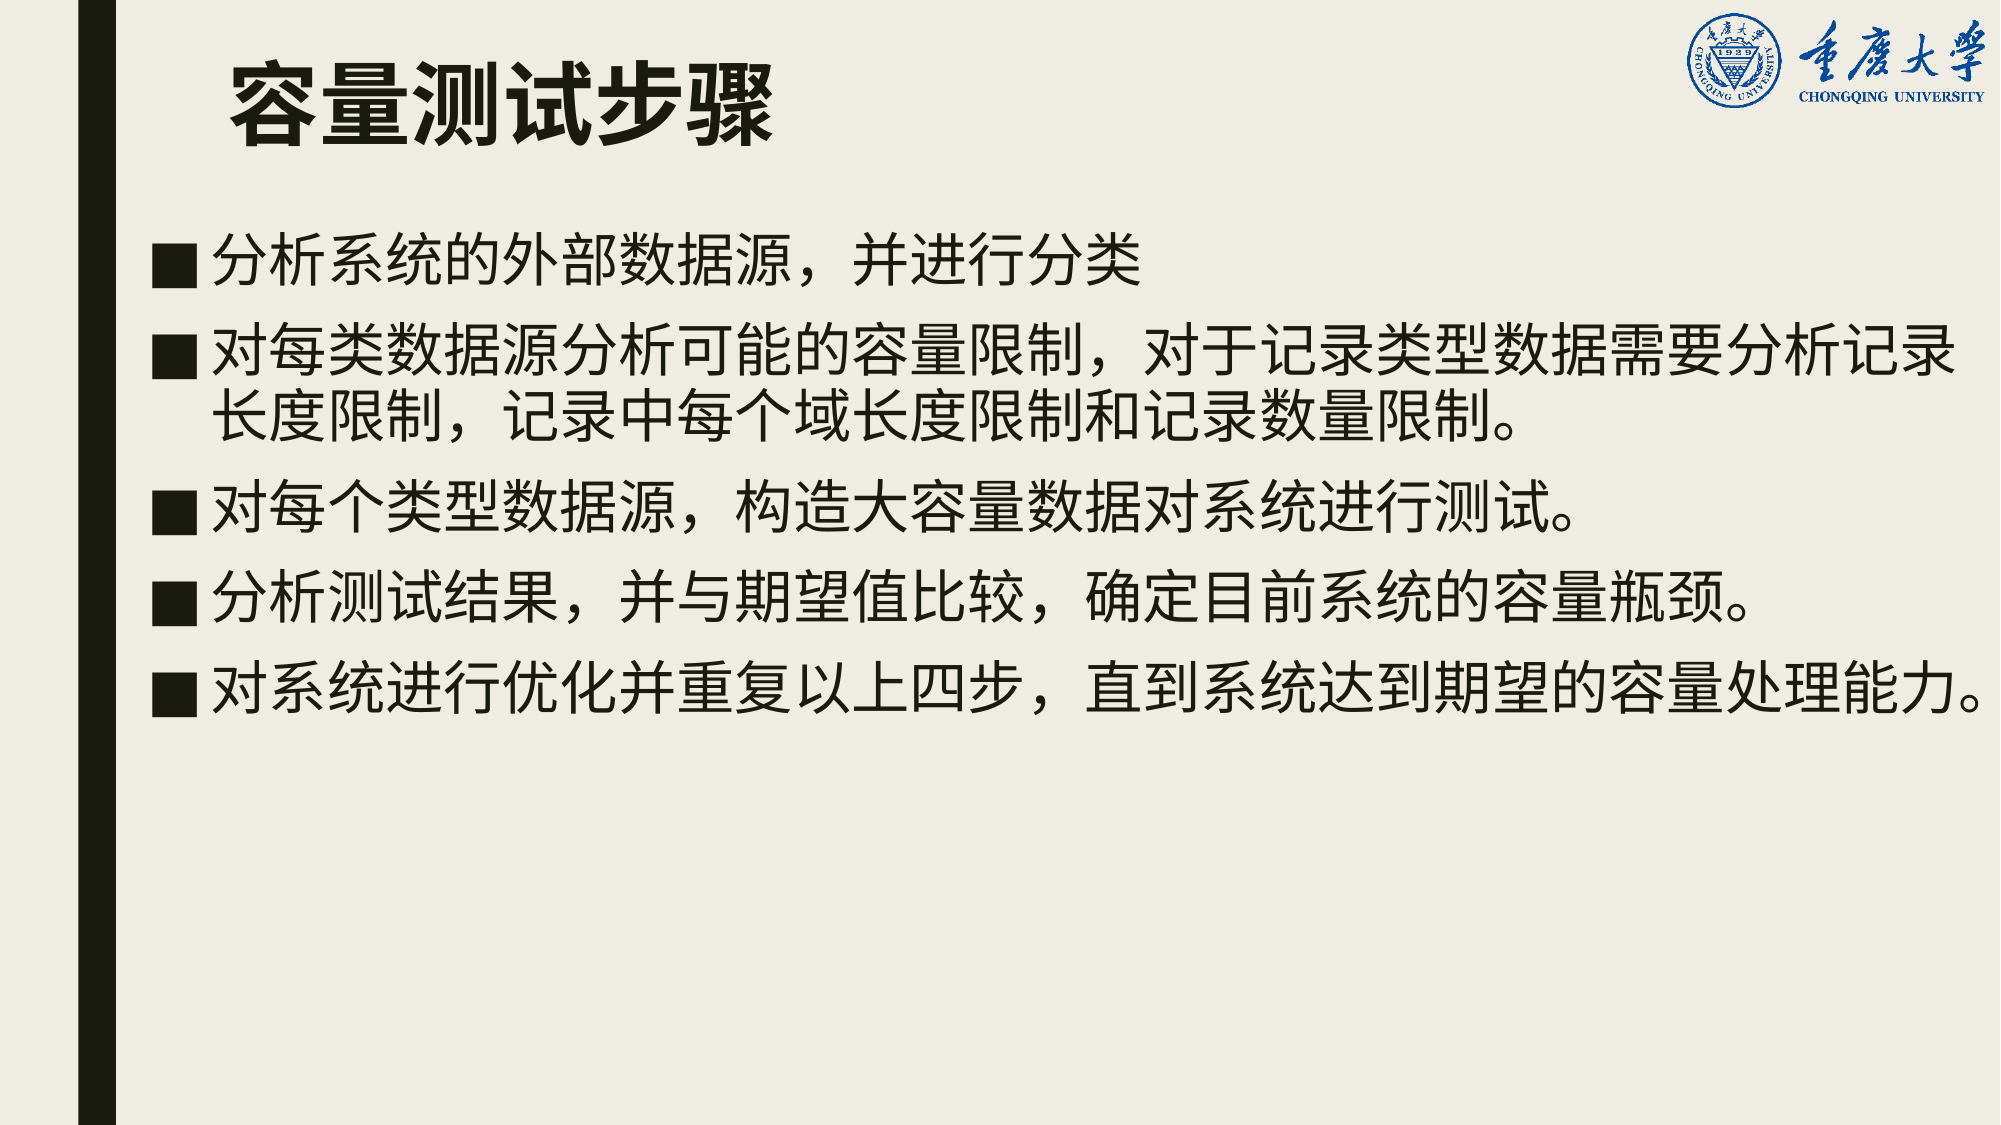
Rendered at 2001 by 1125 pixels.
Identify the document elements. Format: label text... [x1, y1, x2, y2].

list 分析系统的外部数据源，并进行分类 对每类数据源分析可能的容量限制，对于记录类型数据需要分析记录长度限制，记录中每个域长度限制和记录数量限制。 对每个类型数据源，构造大容量数据对系统进行测试。 分析测试结果，并与期望值比较，确定目前系统的容量瓶颈。 对系统进行优化并重复以上四步，直到系统达到期望的容量处理能力。 [132, 221, 2000, 1038]
title 容量测试步骤 [212, 52, 1788, 147]
picture [1687, 13, 1985, 108]
